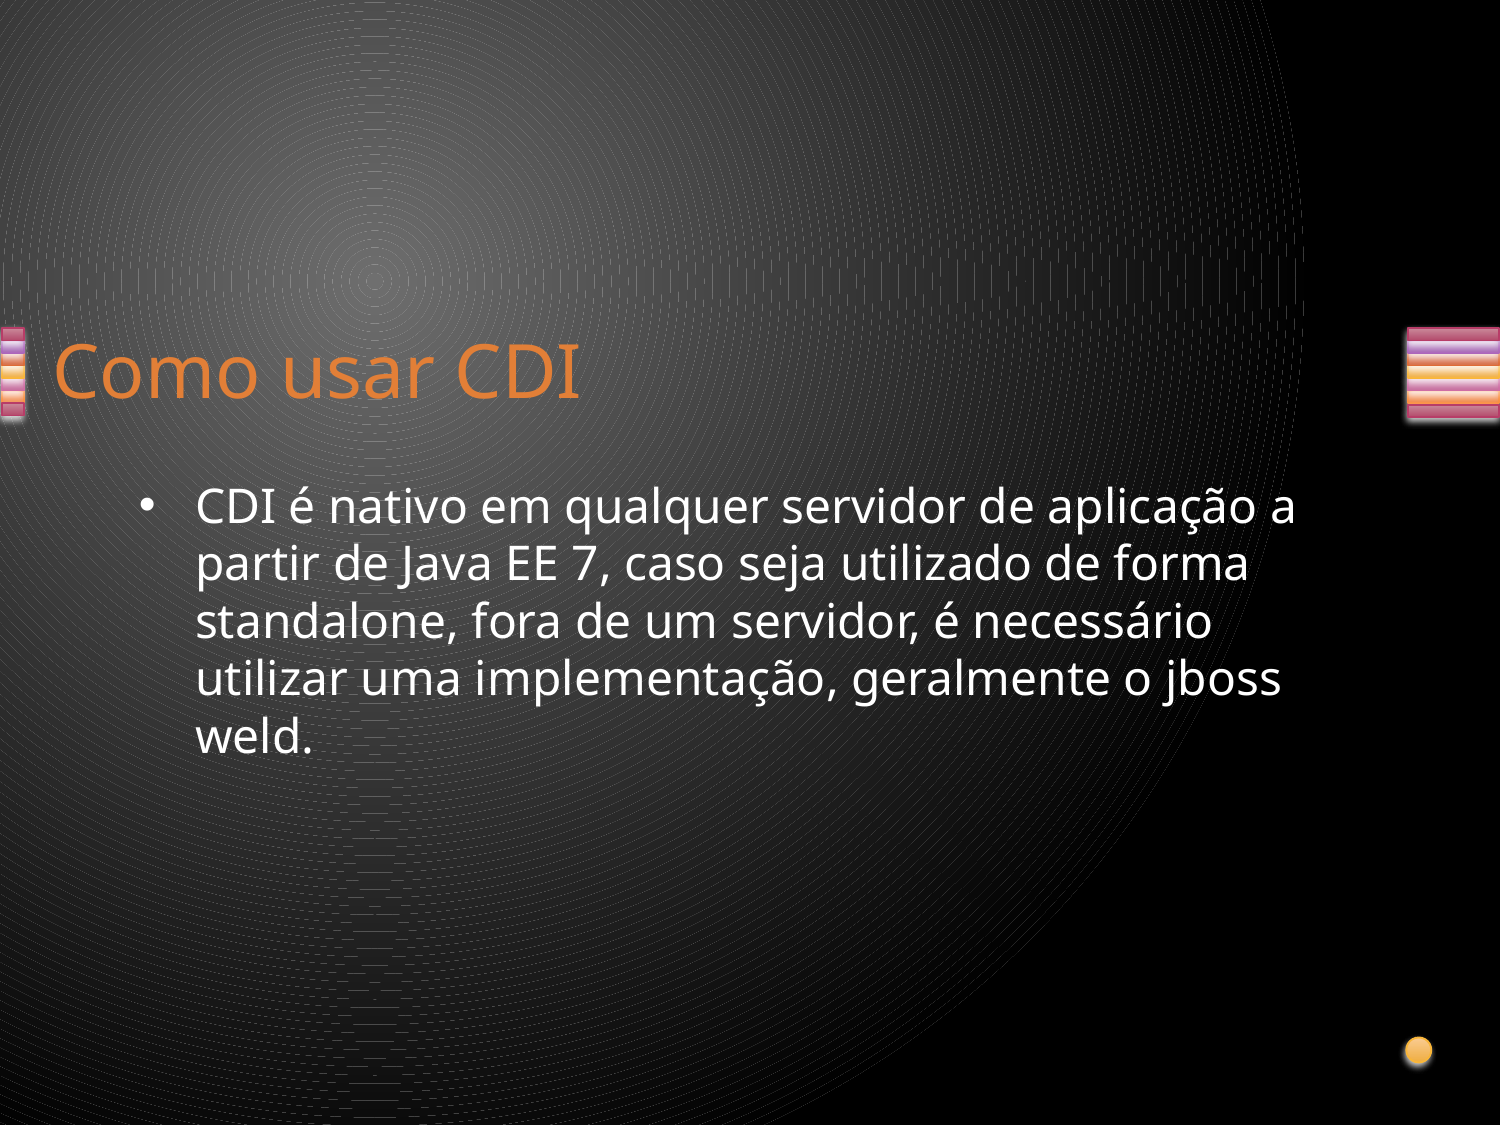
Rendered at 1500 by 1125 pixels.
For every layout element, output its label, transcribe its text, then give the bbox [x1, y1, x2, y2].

title Como usar CDI [37, 275, 1412, 463]
text_box CDI é nativo em qualquer servidor de aplicação a partir de Java EE 7, caso seja utilizado de forma standalone, fora de um servidor, é necessário utilizar uma implementação, geralmente o jboss weld. [123, 467, 1317, 828]
